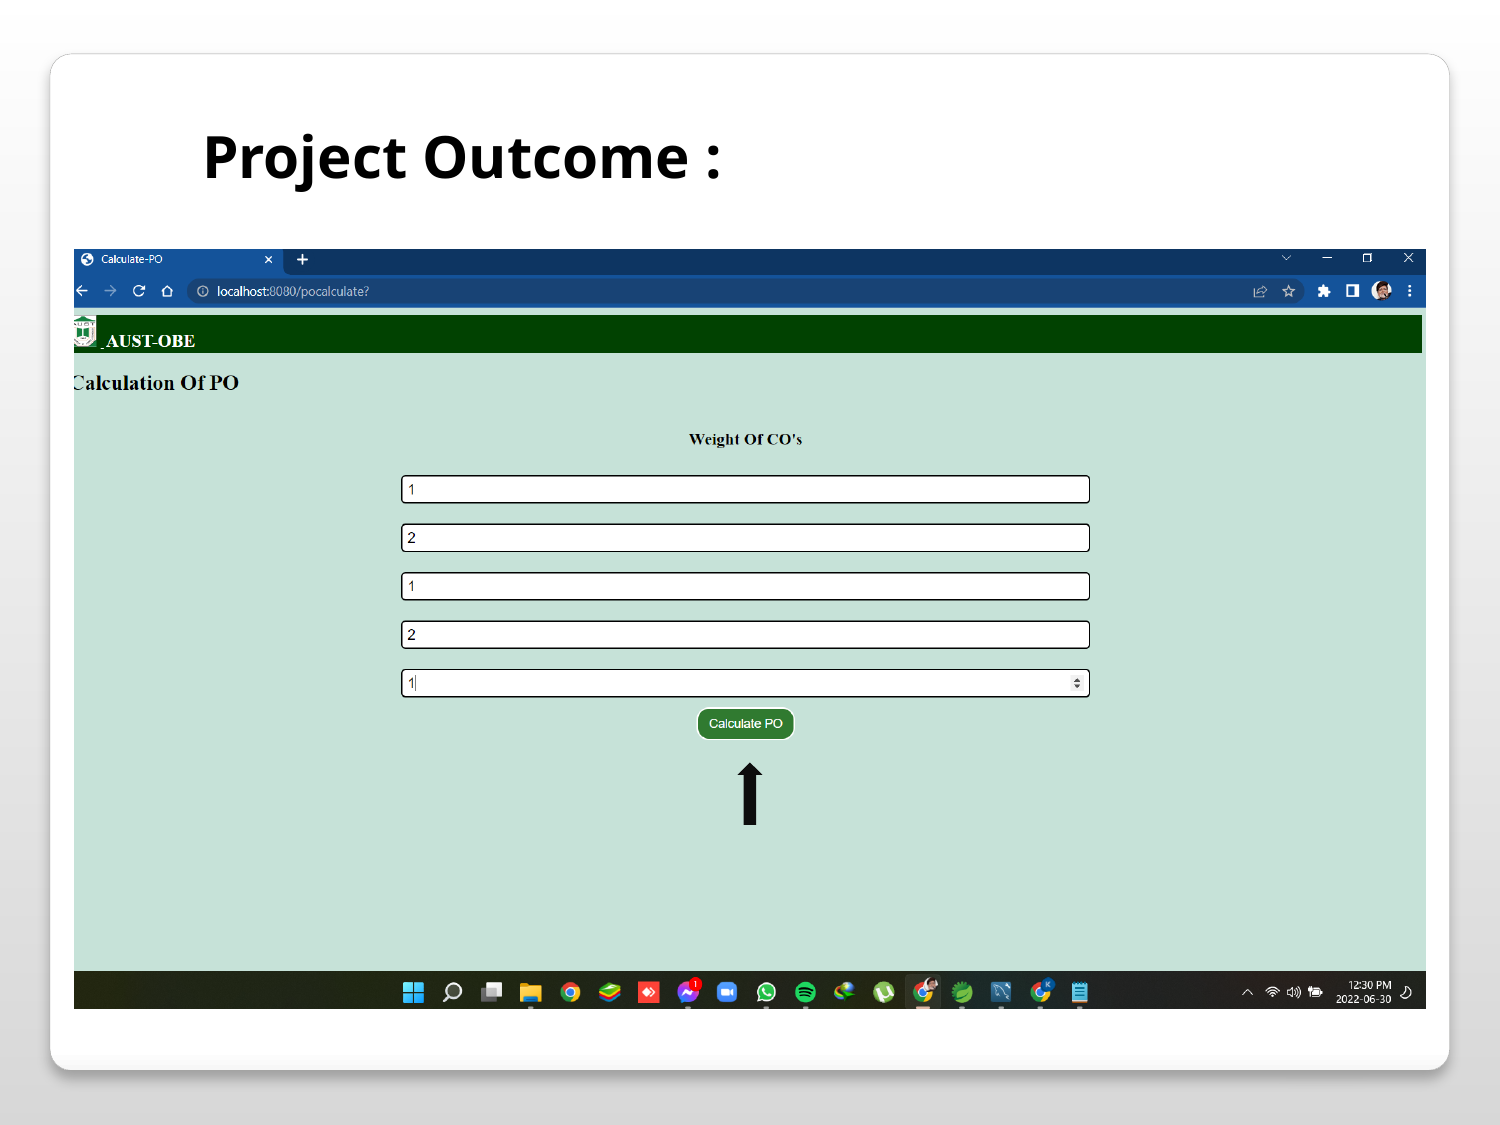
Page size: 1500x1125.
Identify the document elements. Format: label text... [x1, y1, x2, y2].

text_box Project Outcome : [187, 112, 950, 198]
picture [74, 249, 1426, 1010]
